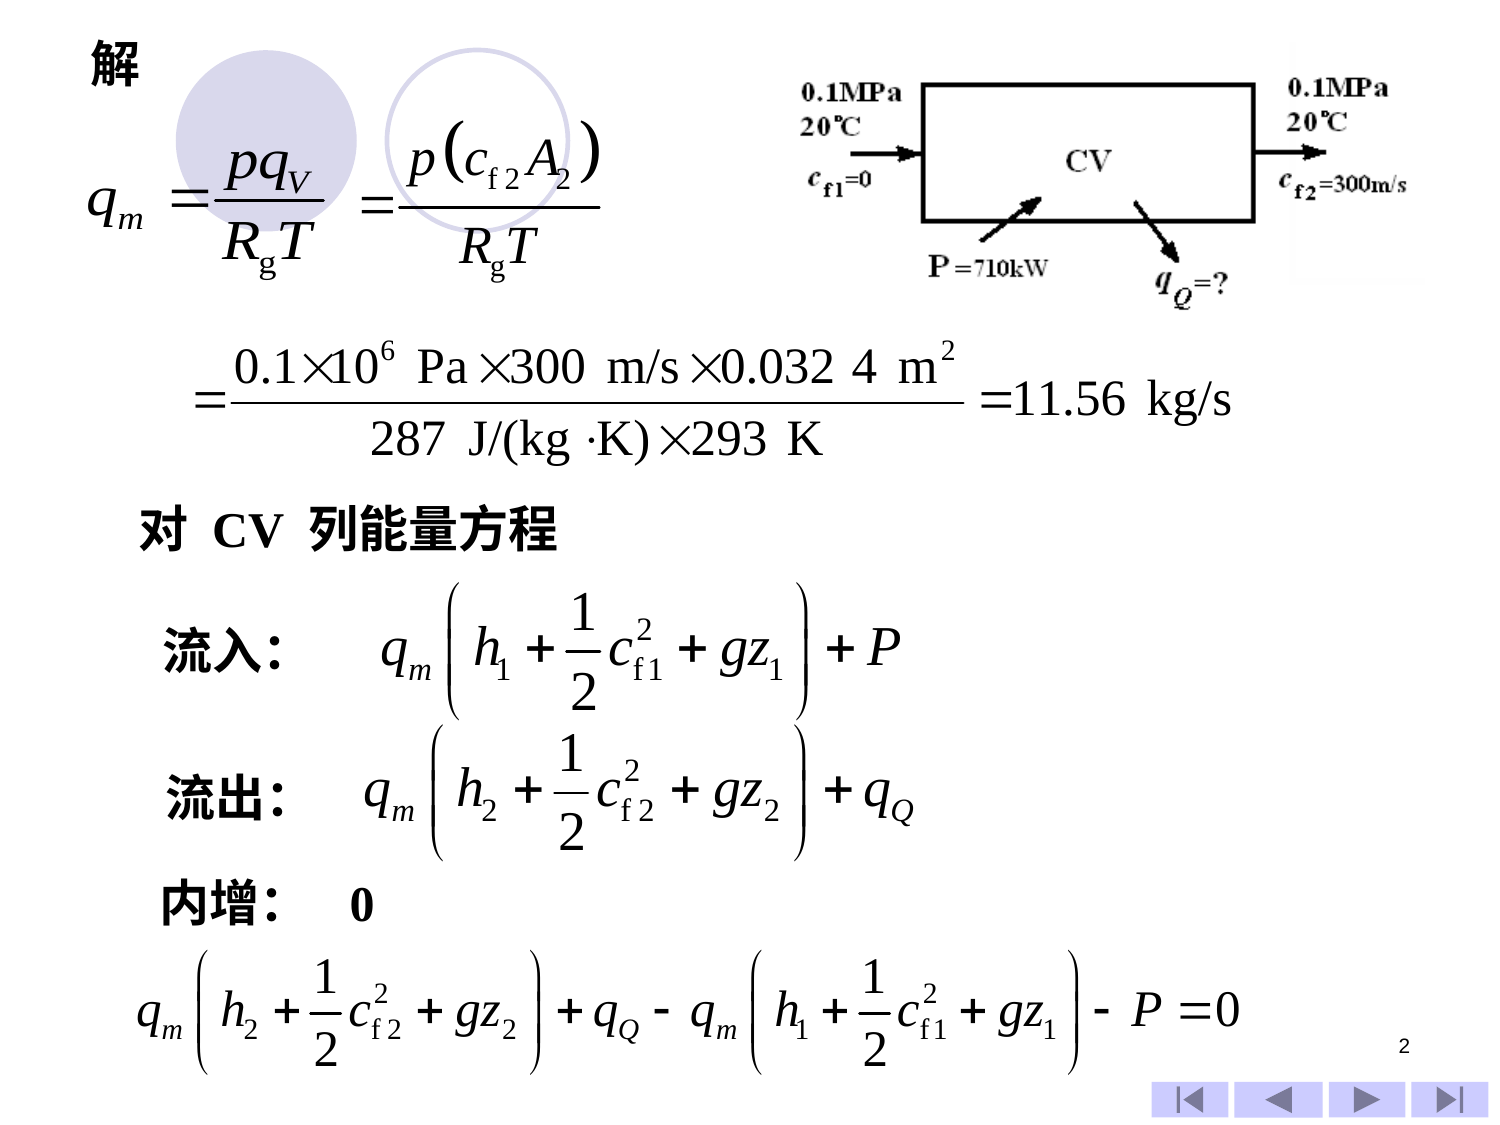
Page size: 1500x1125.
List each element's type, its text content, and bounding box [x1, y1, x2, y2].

text_box [1328, 1081, 1406, 1118]
text_box 解 [75, 24, 156, 100]
slide_number 2 [1074, 1094, 1151, 1101]
text_box 对 CV 列能量方程 [124, 490, 574, 566]
picture [785, 42, 1425, 332]
text_box 流出： [150, 758, 330, 834]
text_box 流入： [147, 612, 328, 687]
text_box 内增： 0 [144, 855, 390, 938]
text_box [182, 326, 1242, 480]
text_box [76, 125, 334, 291]
text_box [1234, 1081, 1323, 1118]
text_box [1411, 1081, 1489, 1118]
slide_number 2 [1254, 1024, 1426, 1101]
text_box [371, 571, 913, 711]
text_box [1151, 1094, 1229, 1118]
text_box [128, 940, 1251, 1086]
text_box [355, 713, 925, 873]
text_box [348, 113, 609, 293]
